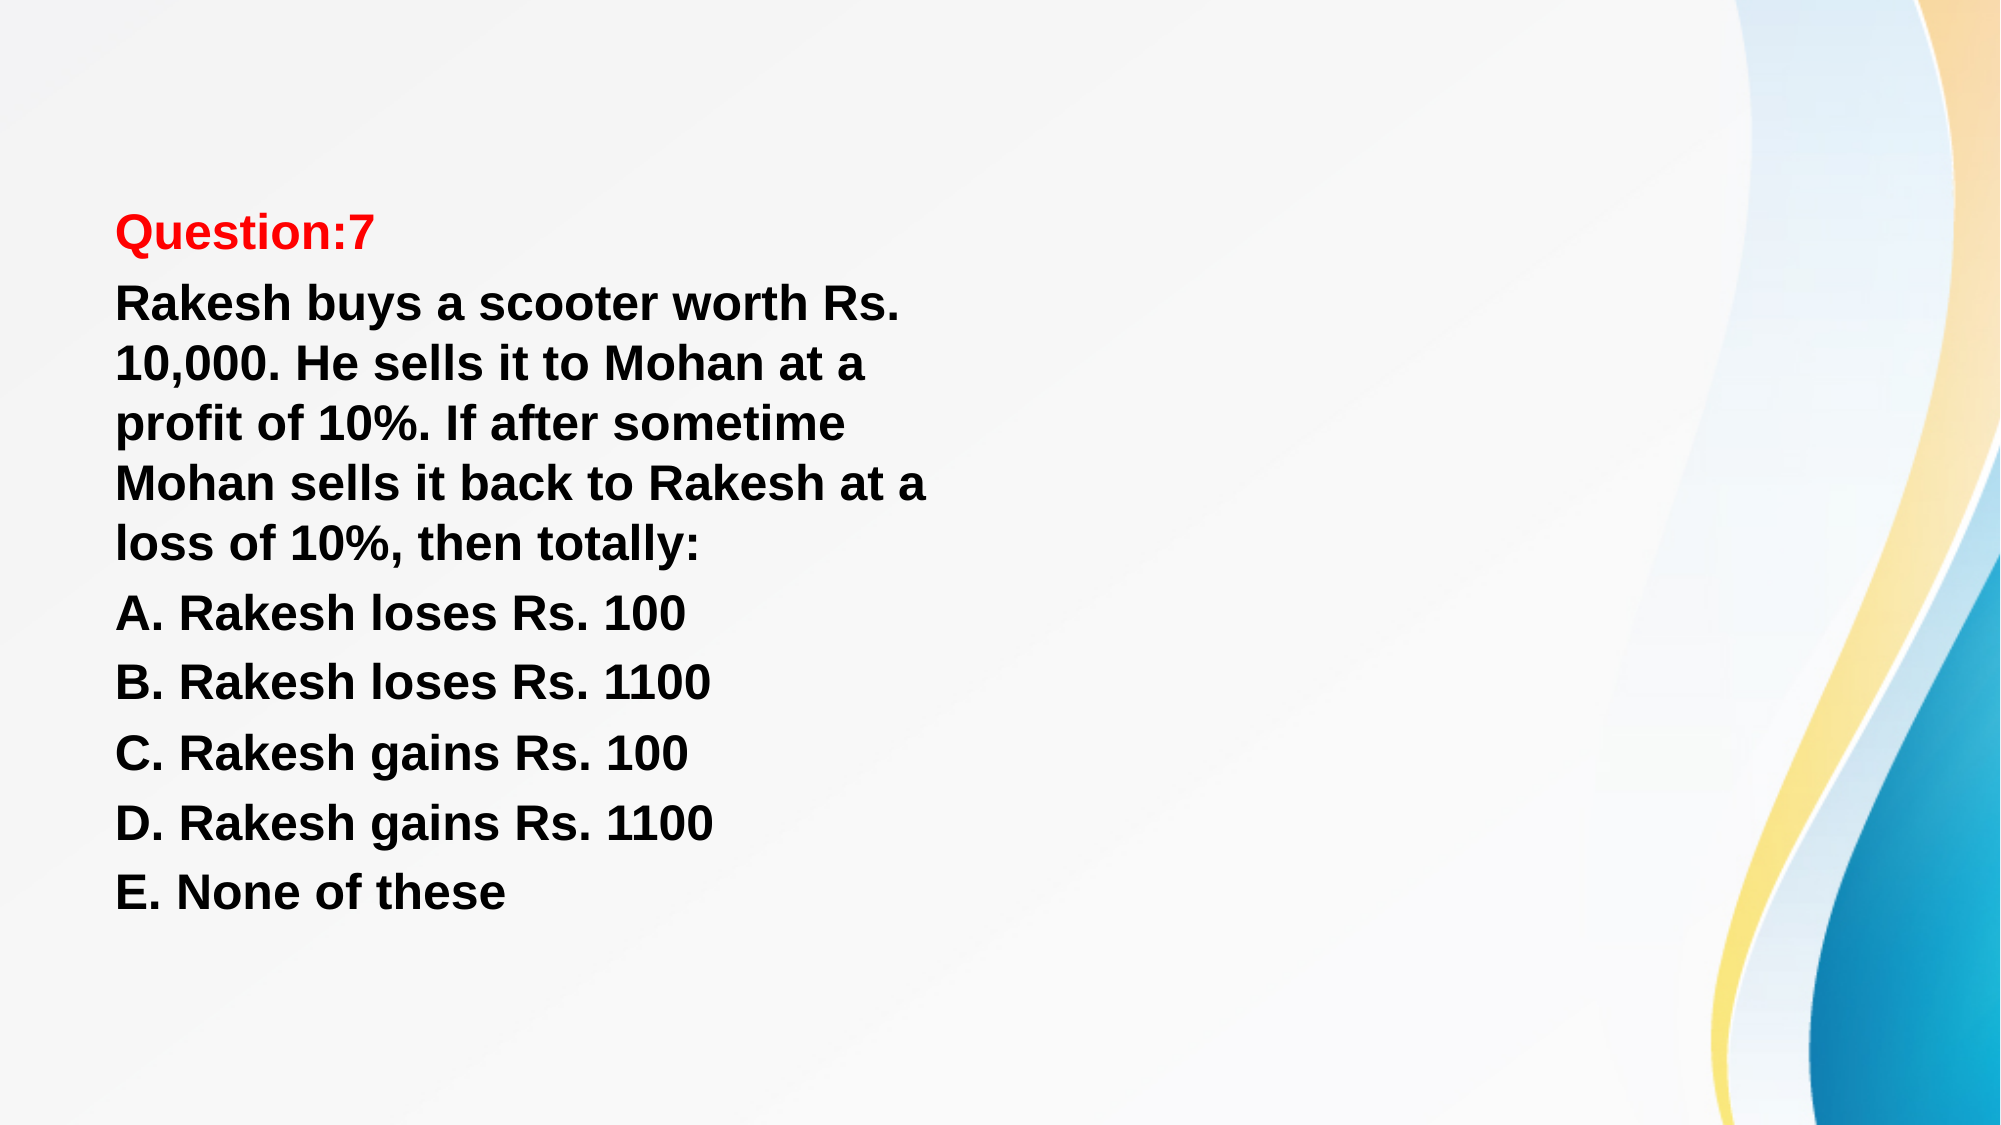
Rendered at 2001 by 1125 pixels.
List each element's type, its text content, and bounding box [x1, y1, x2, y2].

picture [0, 0, 2001, 1125]
list Question:7 Rakesh buys a scooter worth Rs. 10,000. He sells it to Mohan at a profit of 10%. If after sometime Mohan sells it back to Rakesh at a loss of 10%, then totally: A. Rakesh loses Rs. 100 B. Rakesh loses Rs. 1100 C. Rakesh gains Rs. 100 D. Rakesh gains Rs. 1100 E. None of these [99, 192, 984, 1006]
